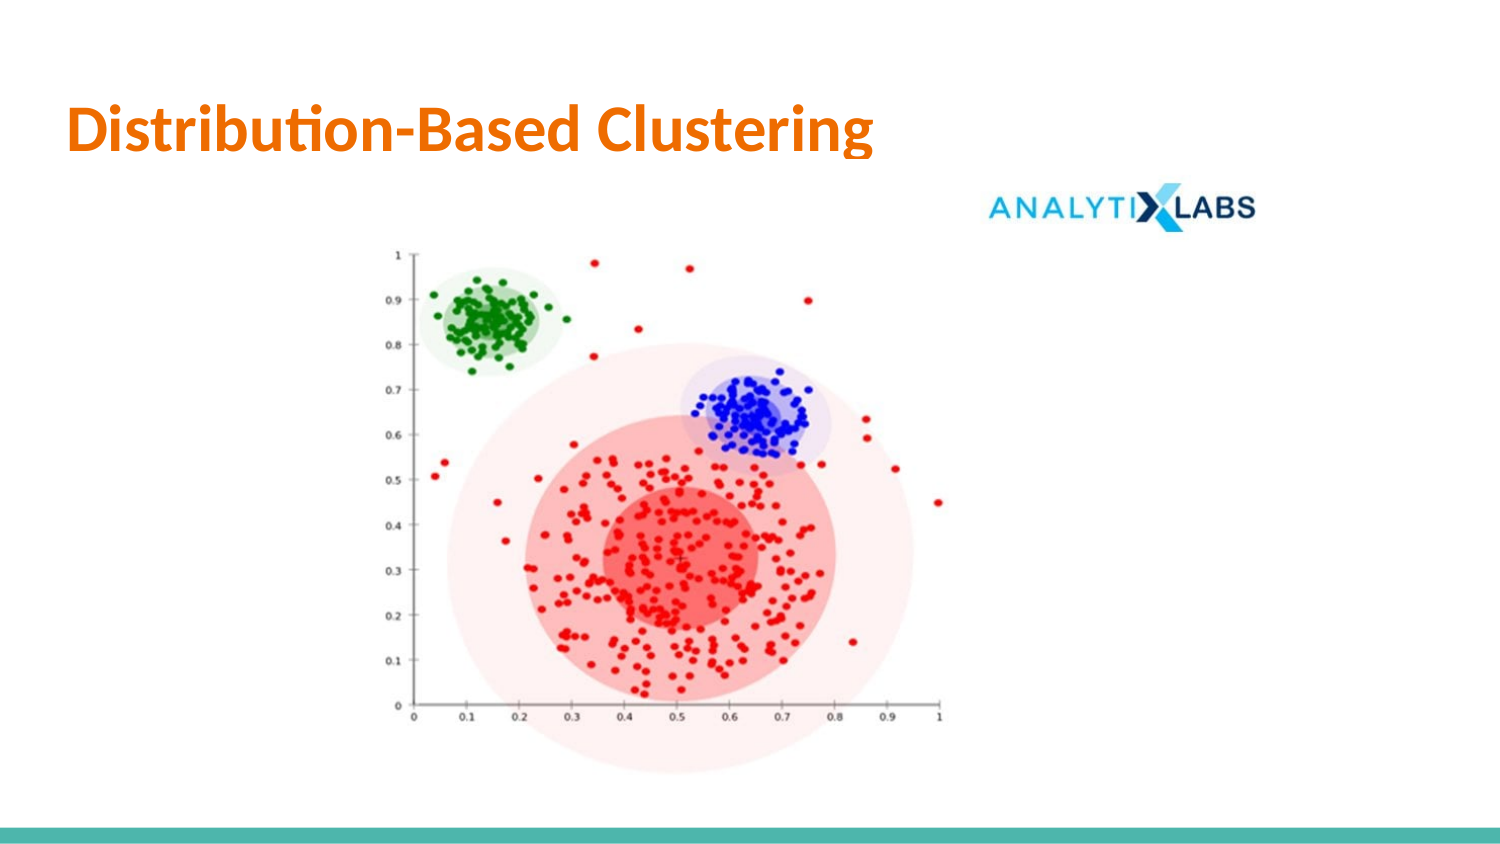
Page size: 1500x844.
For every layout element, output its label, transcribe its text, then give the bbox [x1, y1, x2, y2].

picture [74, 159, 1288, 813]
title Distribution-Based Clustering [64, 82, 1006, 226]
